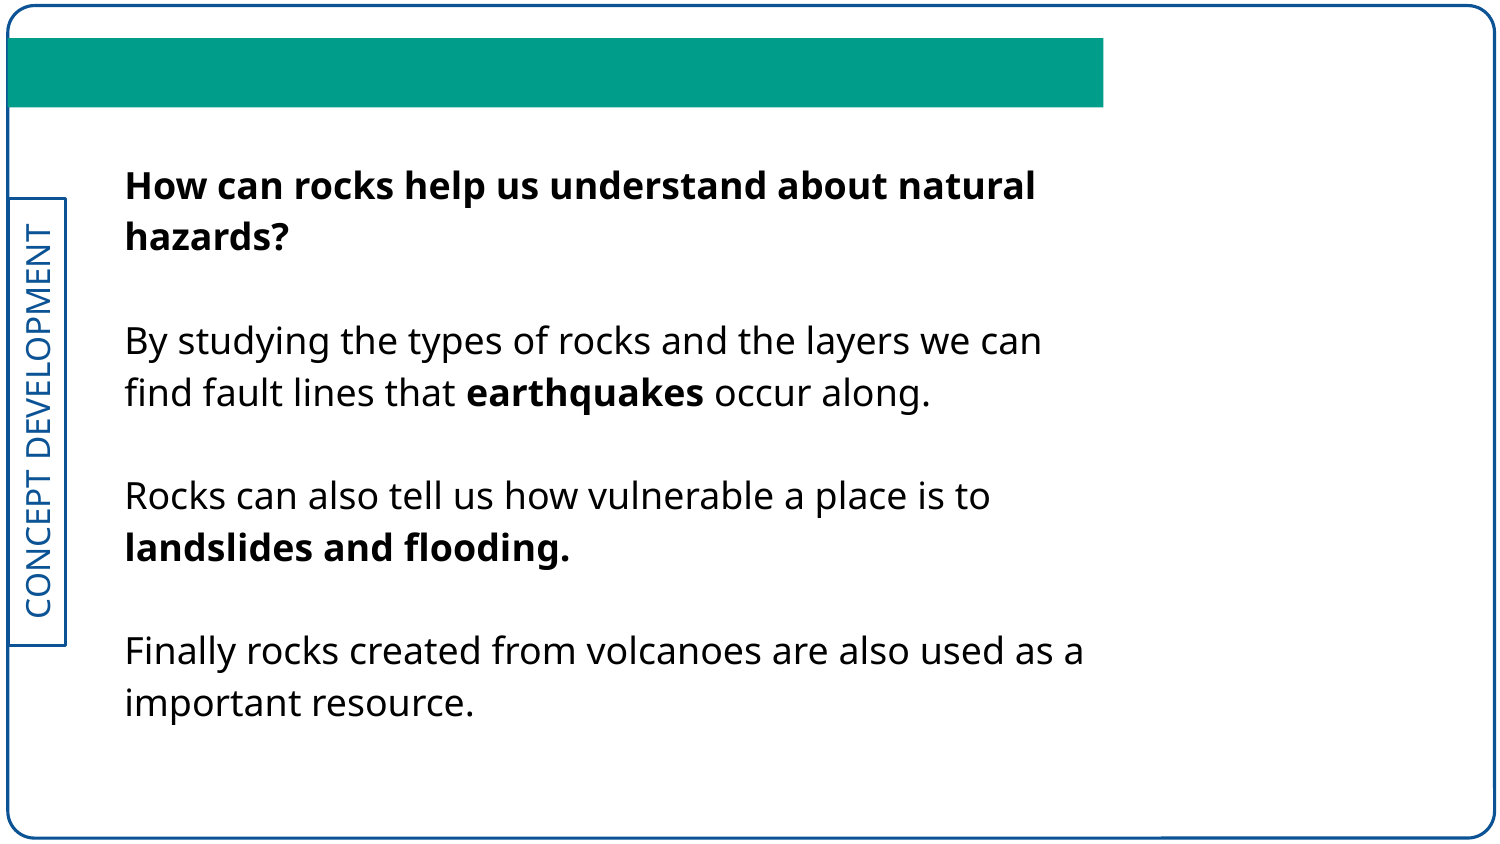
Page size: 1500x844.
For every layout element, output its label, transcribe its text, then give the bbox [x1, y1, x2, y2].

list How can rocks help us understand about natural hazards? By studying the types of rocks and the layers we can find fault lines that earthquakes occur along. Rocks can also tell us how vulnerable a place is to landslides and flooding. Finally rocks created from volcanoes are also used as a important resource. [90, 139, 1104, 807]
